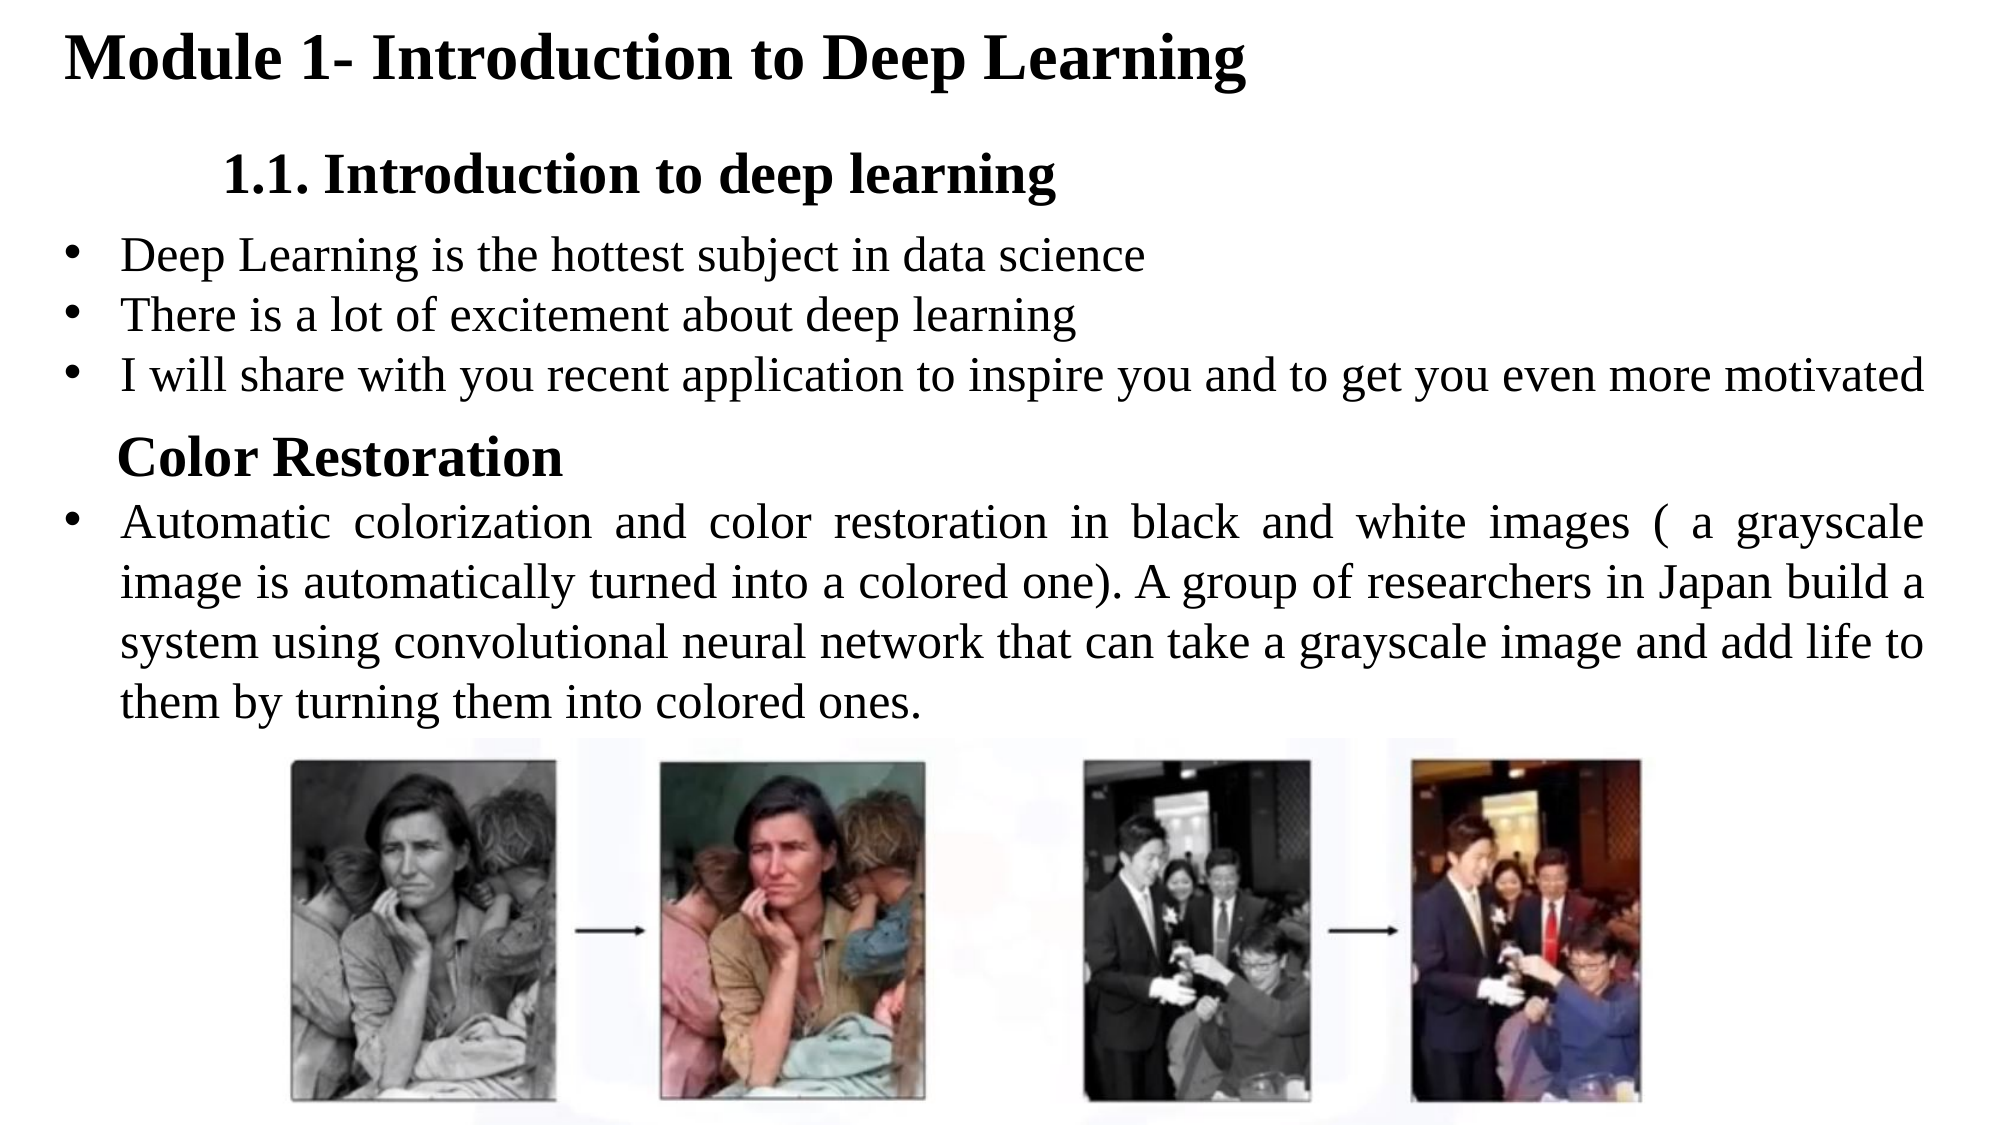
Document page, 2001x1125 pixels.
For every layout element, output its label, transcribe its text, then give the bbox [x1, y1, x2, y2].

picture [264, 738, 1656, 1125]
text_box Module 1- Introduction to Deep Learning [0, 5, 1420, 101]
text_box Deep Learning is the hottest subject in data science There is a lot of excitement about deep learning I will share with you recent application to inspire you and to get you even more motivated [49, 213, 1942, 409]
text_box Color Restoration Automatic colorization and color restoration in black and white images ( a grayscale image is automatically turned into a colored one). A group of researchers in Japan build a system using convolutional neural network that can take a grayscale image and add life to them by turning them into colored ones. [49, 410, 1942, 736]
text_box 1.1. Introduction to deep learning [207, 127, 1716, 213]
